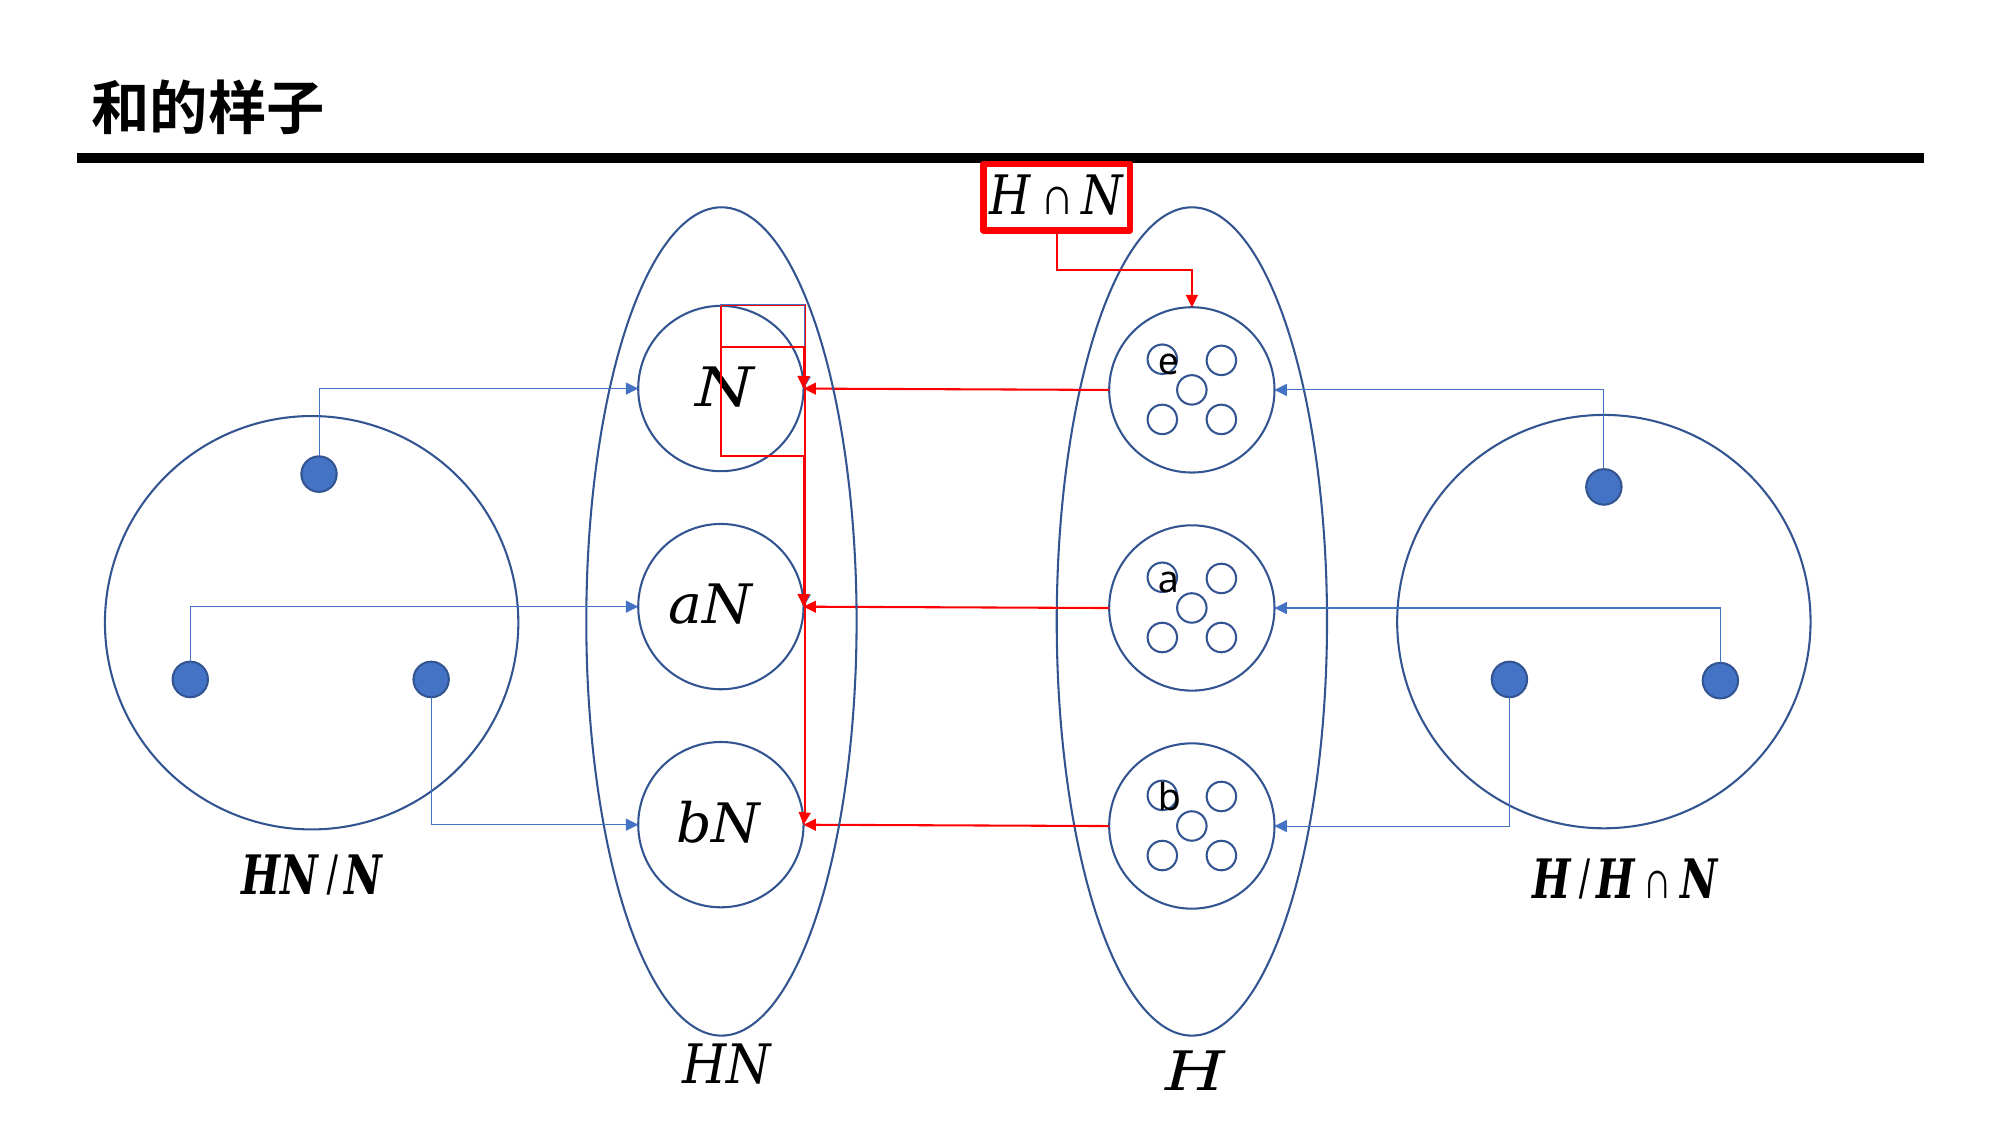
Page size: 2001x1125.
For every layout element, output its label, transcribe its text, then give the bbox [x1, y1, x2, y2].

text_box [1108, 742, 1276, 910]
text_box [1146, 839, 1179, 872]
text_box [1055, 609, 1329, 826]
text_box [1327, 644, 1457, 880]
text_box [300, 455, 338, 493]
text_box a [1146, 561, 1179, 594]
text_box [1079, 335, 1127, 388]
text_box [720, 305, 804, 389]
text_box [589, 206, 835, 523]
text_box b [1146, 779, 1179, 812]
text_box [470, 657, 599, 865]
text_box [1055, 390, 1328, 607]
text_box [1176, 810, 1208, 842]
text_box [1525, 669, 1529, 690]
text_box [1165, 206, 1305, 389]
text_box [722, 389, 840, 414]
text_box [805, 498, 854, 523]
text_box [1146, 403, 1179, 436]
text_box [442, 461, 502, 606]
text_box [1108, 306, 1276, 474]
text_box [1205, 562, 1238, 595]
text_box [1396, 609, 1469, 780]
text_box [1396, 587, 1469, 607]
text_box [502, 523, 1022, 607]
text_box [1205, 344, 1238, 377]
text_box [1585, 468, 1623, 506]
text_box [444, 262, 513, 583]
text_box [103, 415, 386, 831]
text_box [1146, 621, 1179, 654]
text_box [1205, 403, 1238, 436]
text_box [386, 410, 442, 859]
text_box [1205, 621, 1238, 654]
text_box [1469, 412, 1525, 859]
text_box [611, 414, 913, 498]
text_box [171, 660, 210, 699]
text_box [1205, 839, 1238, 872]
text_box e [1146, 343, 1179, 376]
text_box [442, 664, 450, 695]
text_box [1176, 374, 1208, 406]
text_box [1525, 413, 1812, 830]
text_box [1084, 199, 1165, 335]
text_box [1108, 524, 1276, 692]
text_box [1701, 661, 1740, 700]
text_box [585, 607, 858, 1037]
text_box [442, 607, 520, 785]
text_box [1176, 592, 1208, 624]
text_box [1399, 264, 1479, 595]
text_box [1205, 780, 1238, 813]
text_box [1073, 827, 1311, 1037]
